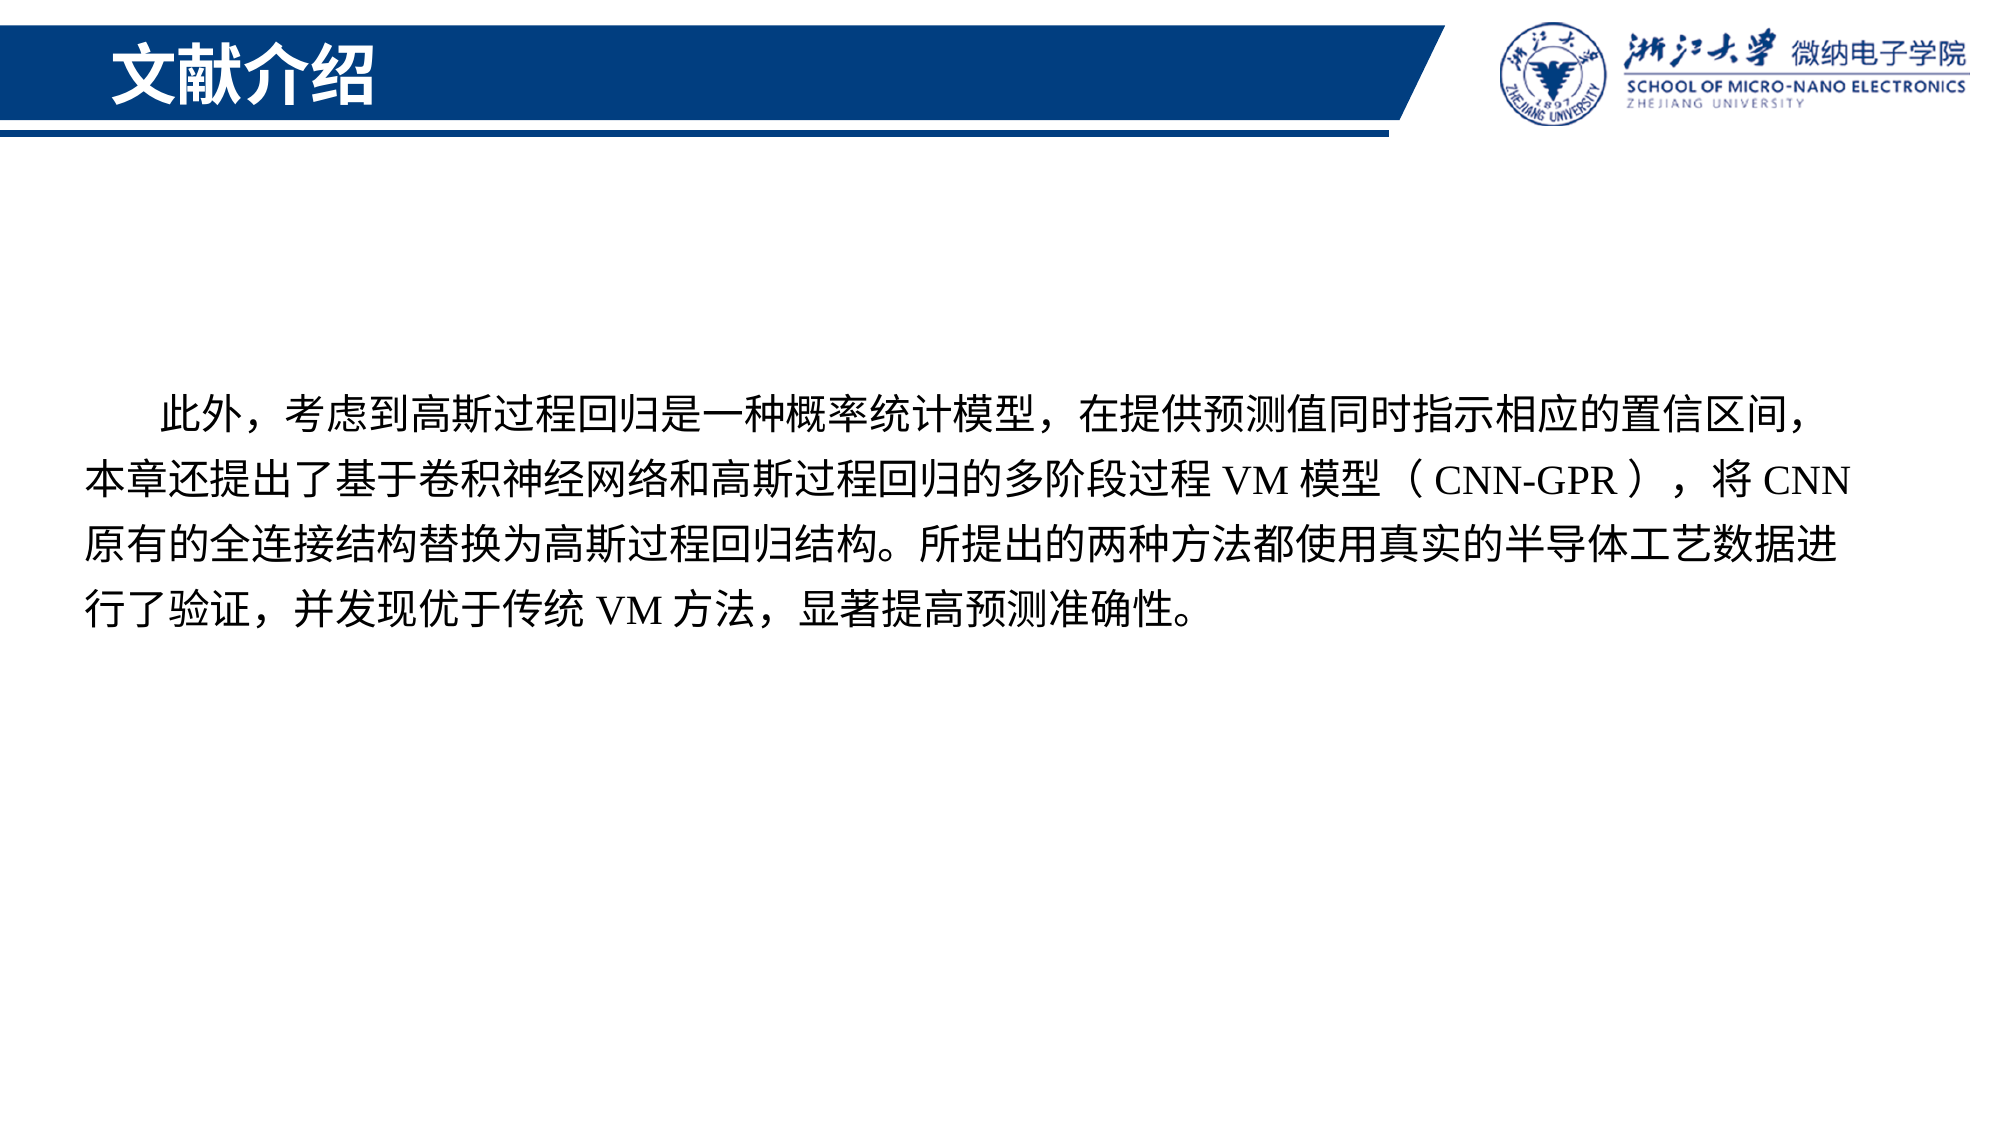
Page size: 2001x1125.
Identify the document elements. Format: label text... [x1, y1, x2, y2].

picture [1500, 22, 1970, 126]
text_box 文献介绍 [0, 25, 1445, 120]
text_box 此外，考虑到高斯过程回归是一种概率统计模型，在提供预测值同时指示相应的置信区间，本章还提出了基于卷积神经网络和高斯过程回归的多阶段过程VM模型（CNN-GPR），将CNN原有的全连接结构替换为高斯过程回归结构。所提出的两种方法都使用真实的半导体工艺数据进行了验证，并发现优于传统VM方法，显著提高预测准确性。 [69, 365, 1885, 816]
